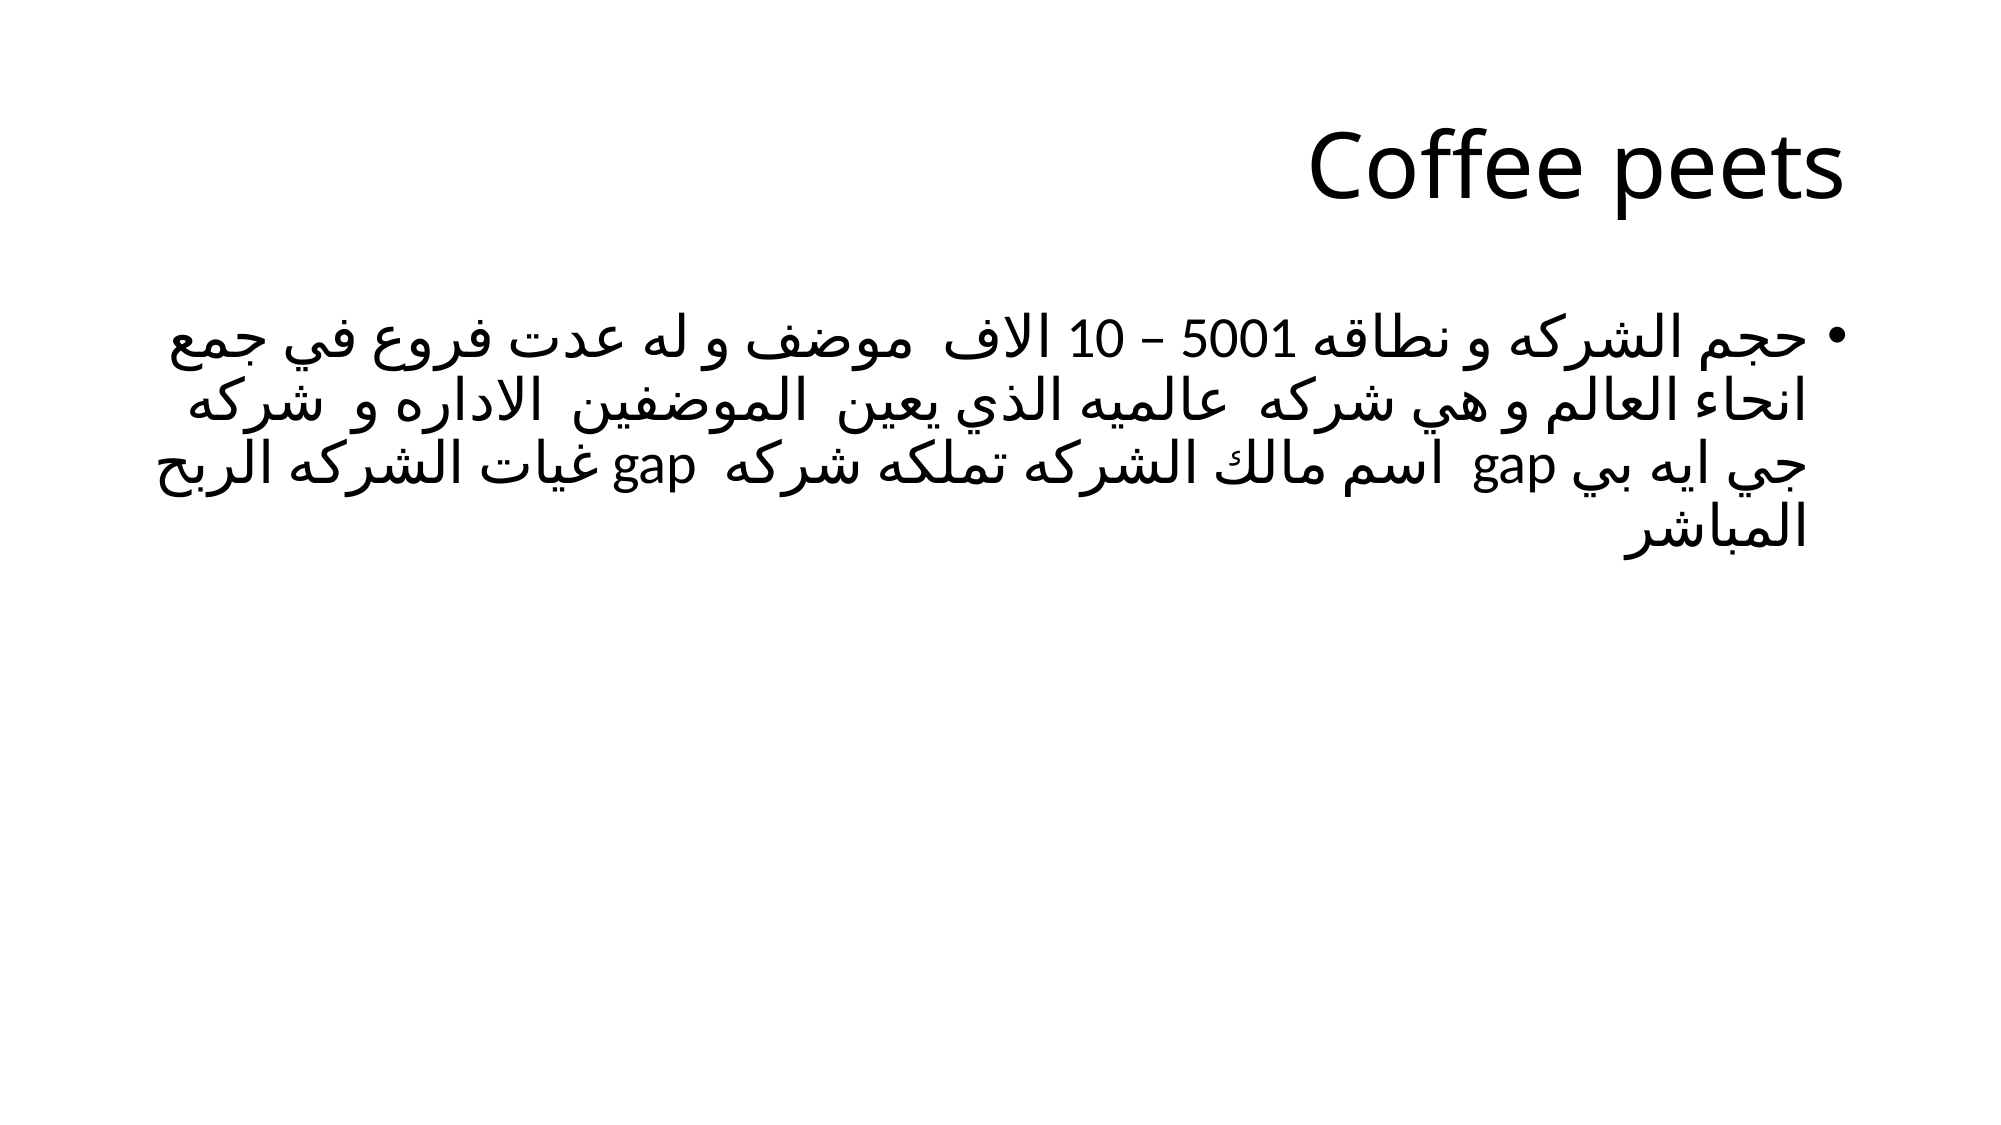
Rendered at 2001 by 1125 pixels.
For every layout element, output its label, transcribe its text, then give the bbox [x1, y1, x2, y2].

list حجم الشركه و نطاقه 5001 – 10 الاف موضف و له عدت فروع في جمع انحاء العالم و هي شركه عالميه الذي يعين الموضفين الاداره و شركه جي ايه بي gap اسم مالك الشركه تملكه شركه gap غيات الشركه الربح المباشر [137, 299, 1863, 1014]
title Coffee peets [137, 59, 1863, 278]
